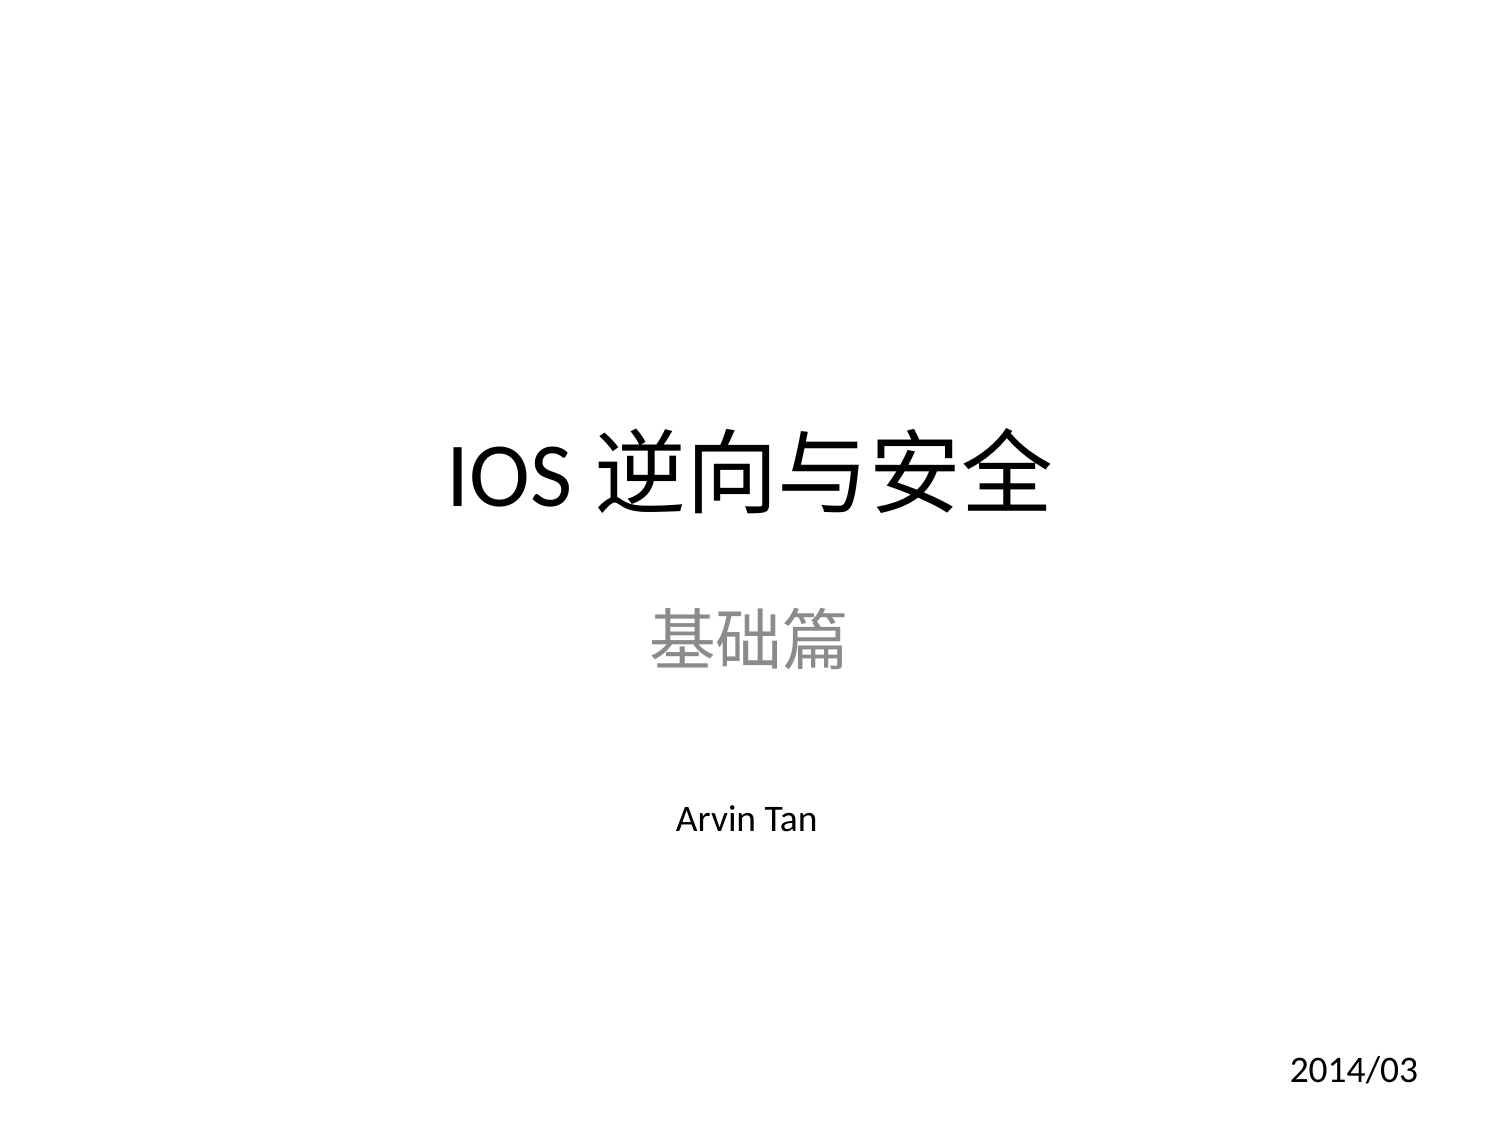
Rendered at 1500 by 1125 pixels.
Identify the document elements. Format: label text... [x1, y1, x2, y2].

text_box Arvin Tan [661, 786, 833, 847]
text_box 2014/03 [1275, 1037, 1434, 1098]
title IOS逆向与安全 [112, 349, 1388, 591]
subtitle 基础篇 [224, 590, 1275, 721]
